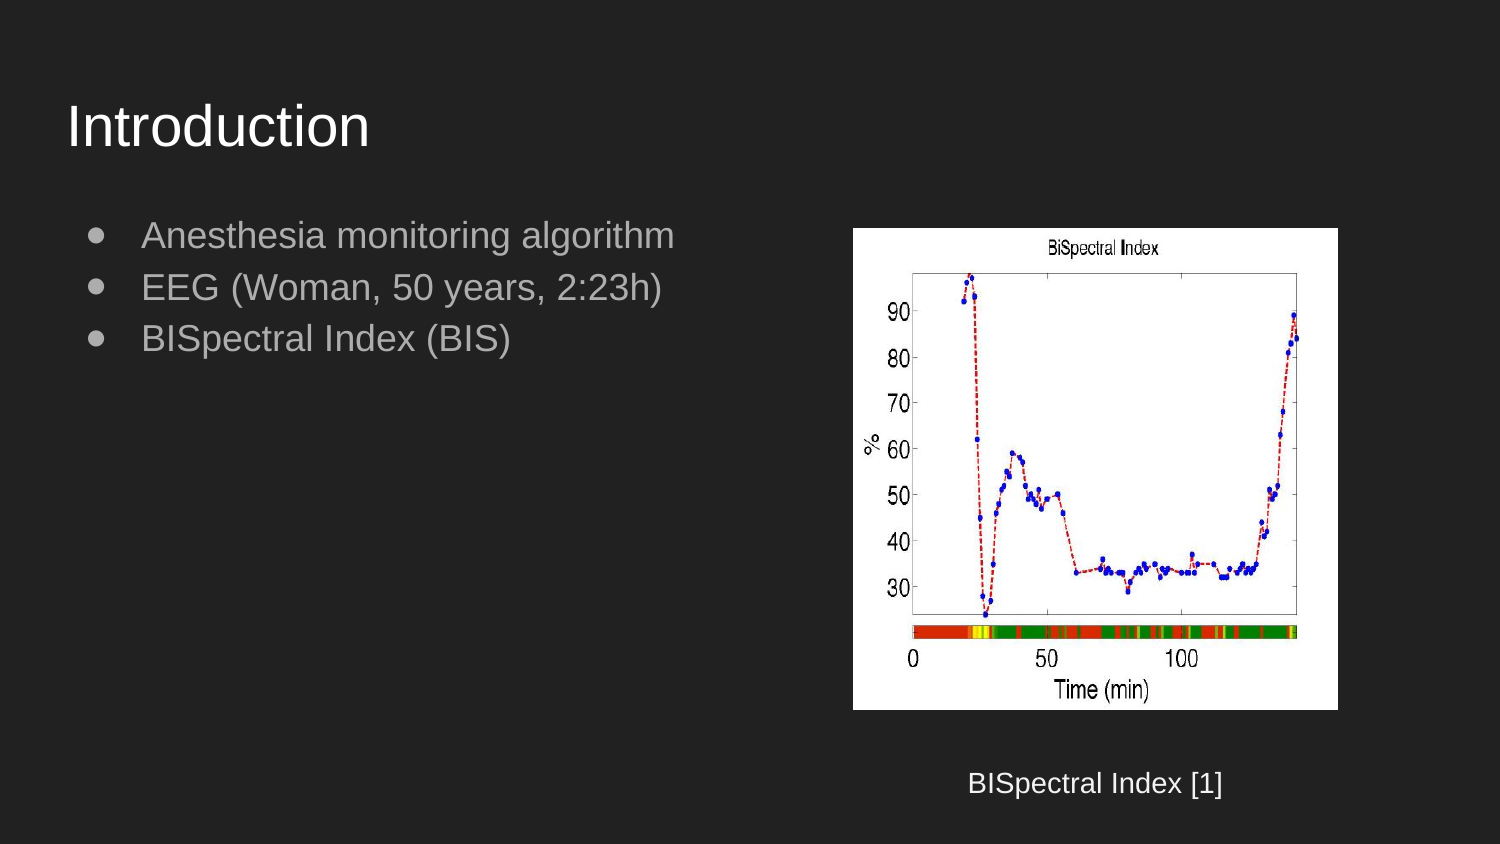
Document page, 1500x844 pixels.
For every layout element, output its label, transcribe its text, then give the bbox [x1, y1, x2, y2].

picture [853, 228, 1338, 710]
list Anesthesia monitoring algorithm EEG (Woman, 50 years, 2:23h) BISpectral Index (BIS) [51, 189, 1449, 750]
text_box BISpectral Index [1] [803, 749, 1388, 806]
title Introduction [51, 72, 1449, 167]
